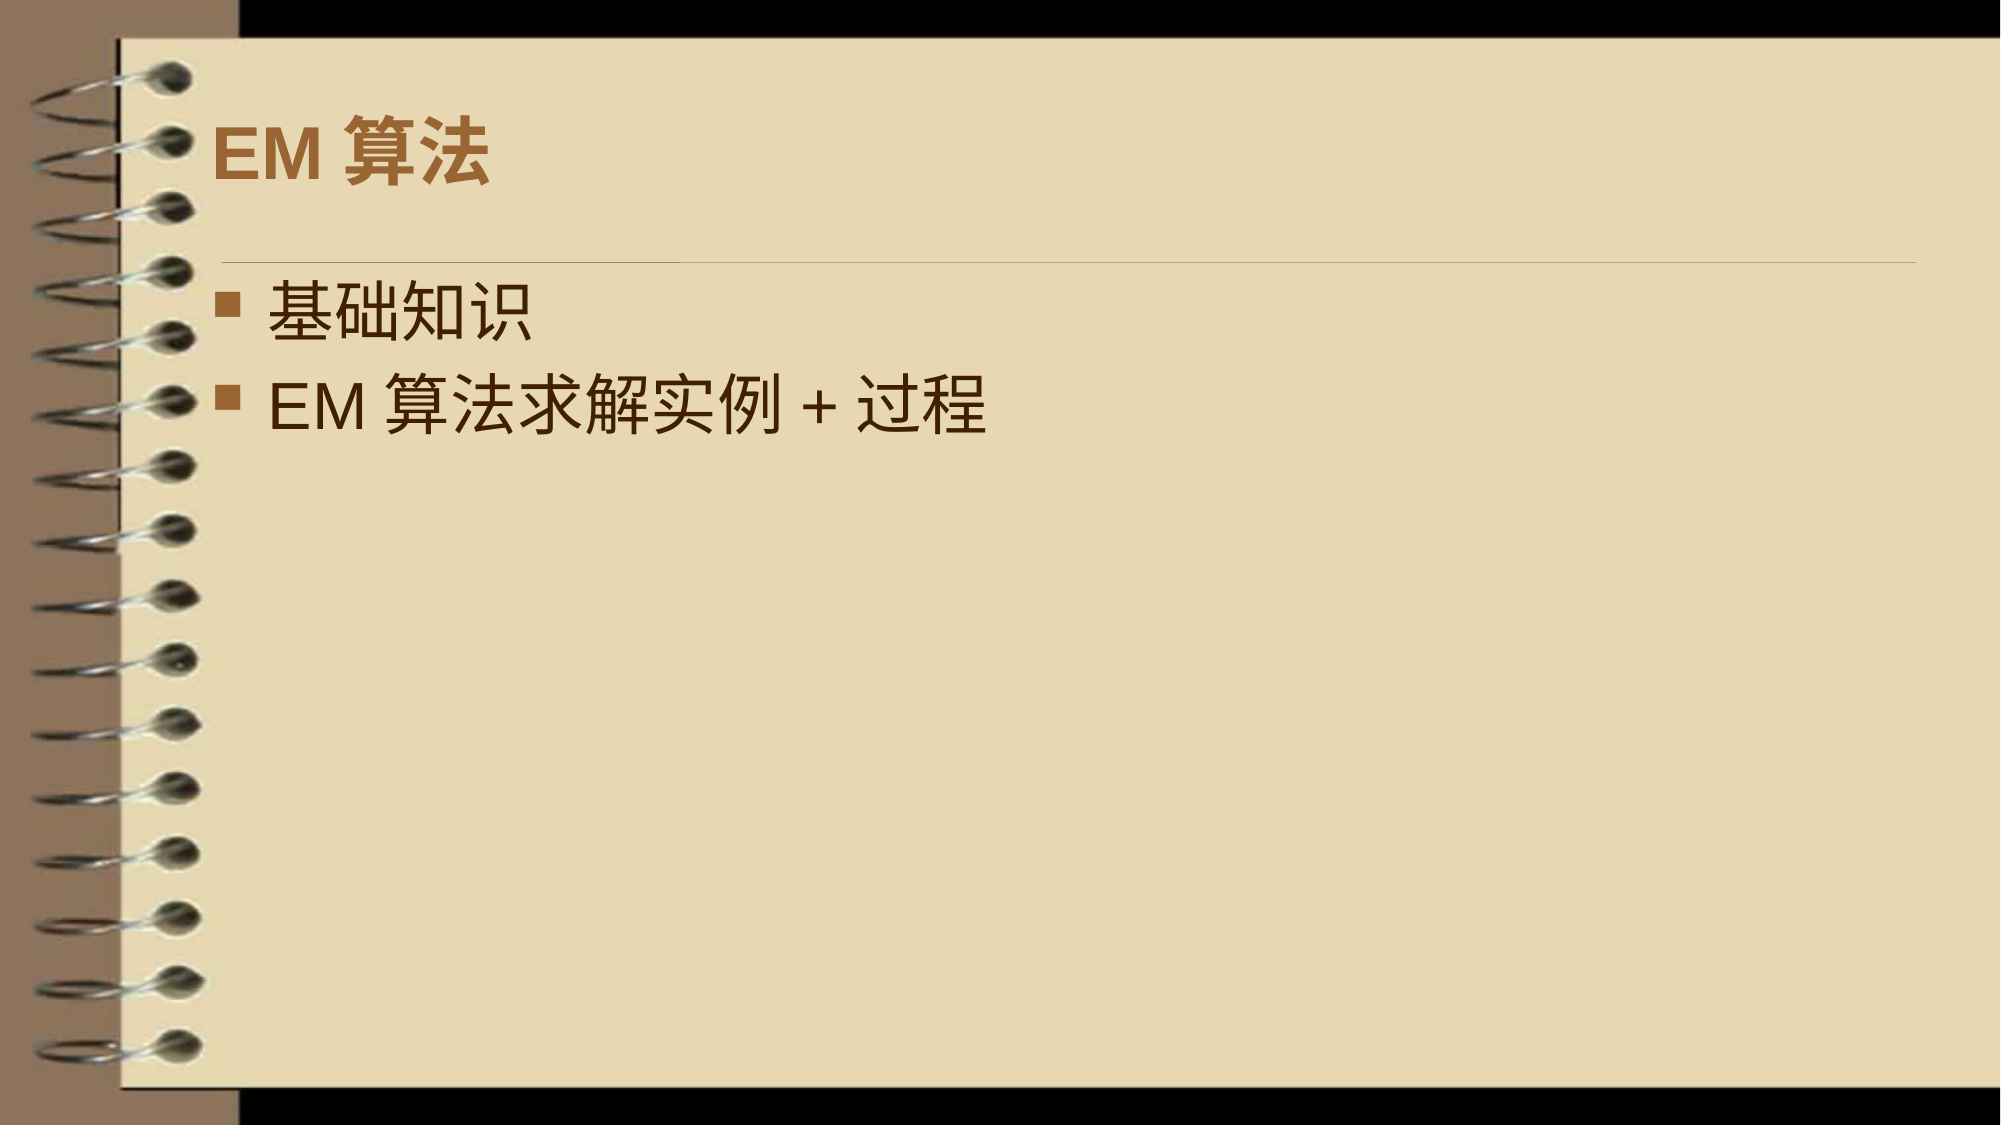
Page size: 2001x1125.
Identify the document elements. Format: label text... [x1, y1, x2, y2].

list 基础知识 EM算法求解实例+过程 [196, 262, 1901, 977]
picture [0, 0, 2001, 1125]
title EM算法 [196, 66, 1901, 234]
